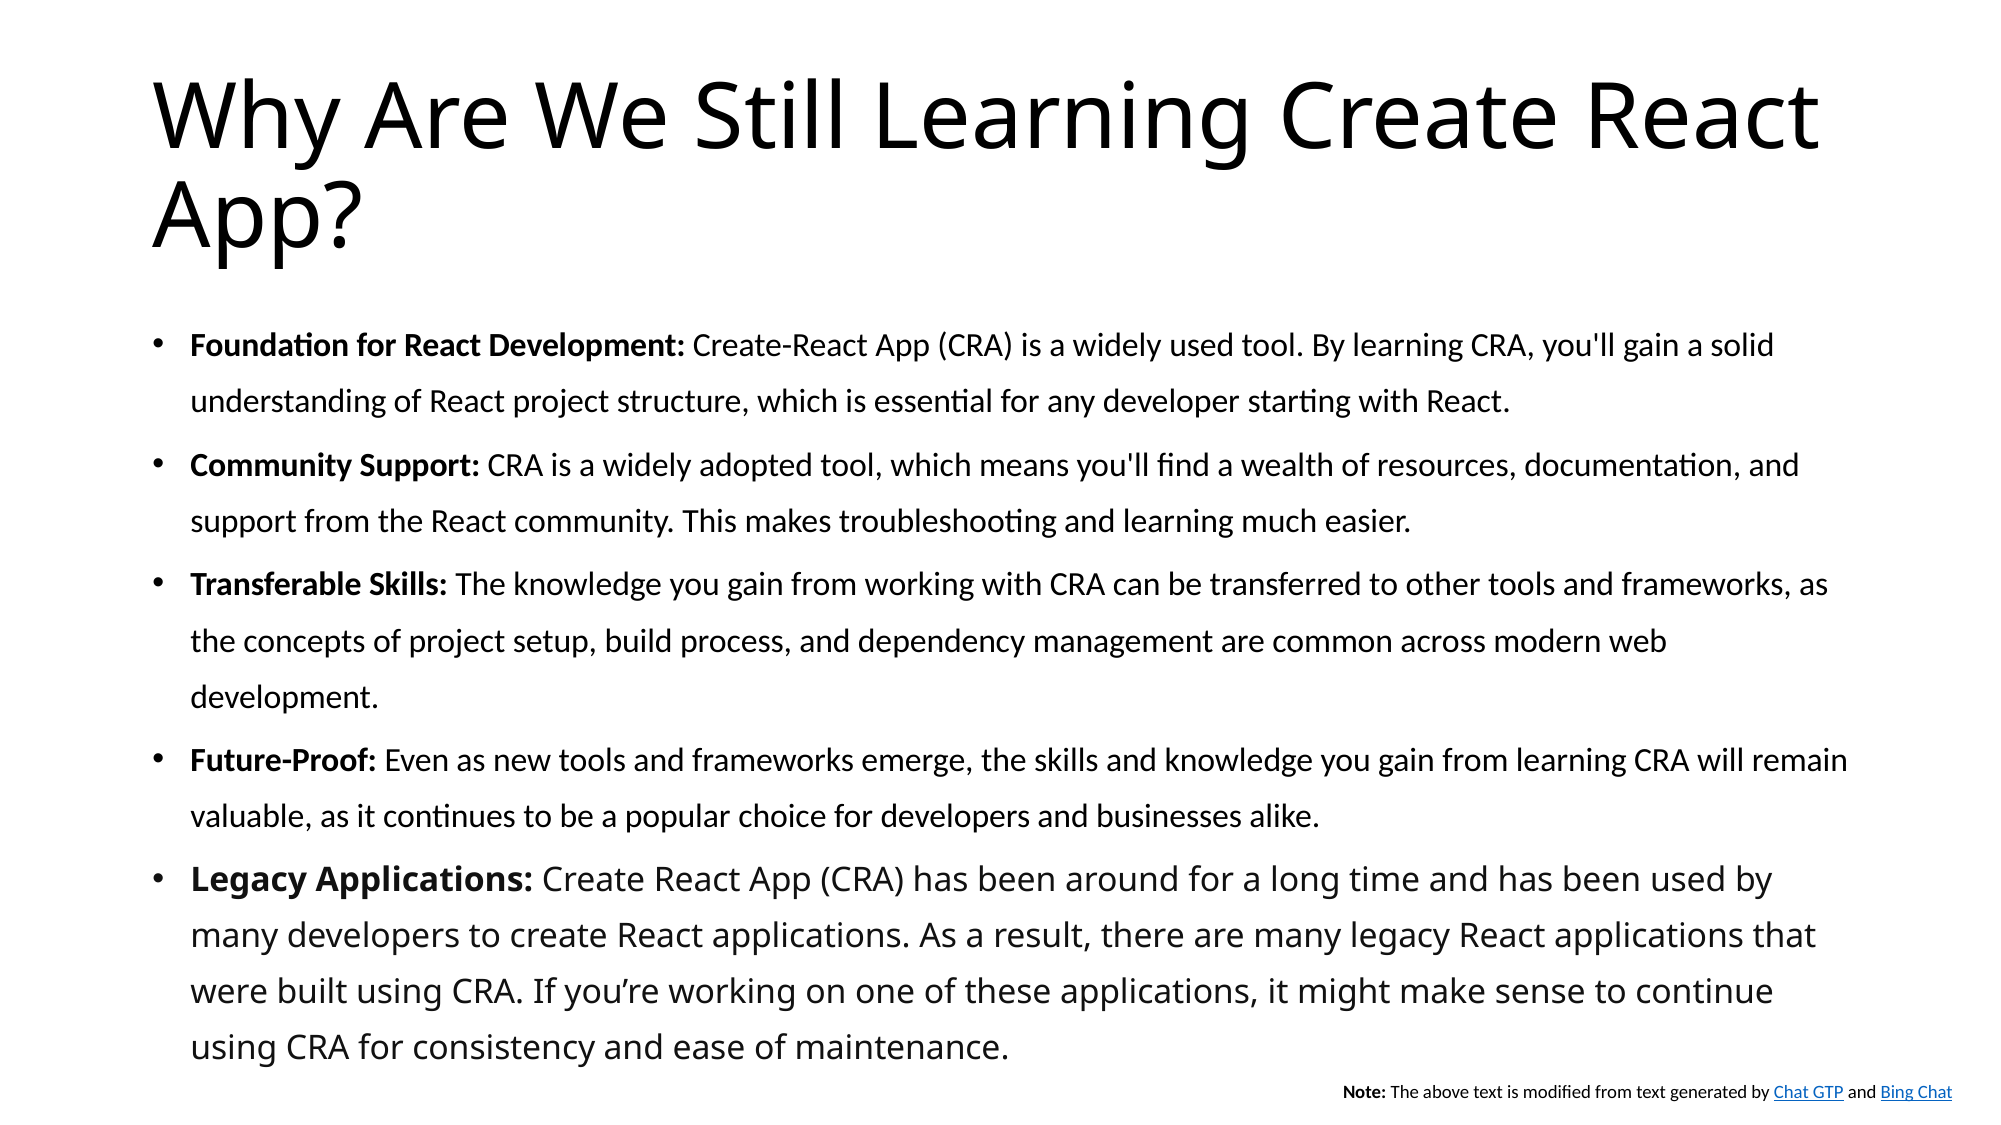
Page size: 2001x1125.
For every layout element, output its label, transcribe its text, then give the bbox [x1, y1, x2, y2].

text_box Note: The above text is modified from text generated by Chat GTP and Bing Chat [1328, 1072, 1977, 1110]
title Why Are We Still Learning Create React App? [137, 59, 1863, 278]
list Foundation for React Development: Create-React App (CRA) is a widely used tool. By learning CRA, you'll gain a solid understanding of React project structure, which is essential for any developer starting with React. Community Support: CRA is a widely adopted tool, which means you'll find a wealth of resources, documentation, and support from the React community. This makes troubleshooting and learning much easier. Transferable Skills: The knowledge you gain from working with CRA can be transferred to other tools and frameworks, as the concepts of project setup, build process, and dependency management are common across modern web development. Future-Proof: Even as new tools and frameworks emerge, the skills and knowledge you gain from learning CRA will remain valuable, as it continues to be a popular choice for developers and businesses alike. Legacy Applications: Create React App (CRA) has been around for a long time and has been used by many developers to create React applications. As a result, there are many legacy React applications that were built using CRA. If you’re working on one of these applications, it might make sense to continue using CRA for consistency and ease of maintenance. [137, 299, 1863, 1091]
